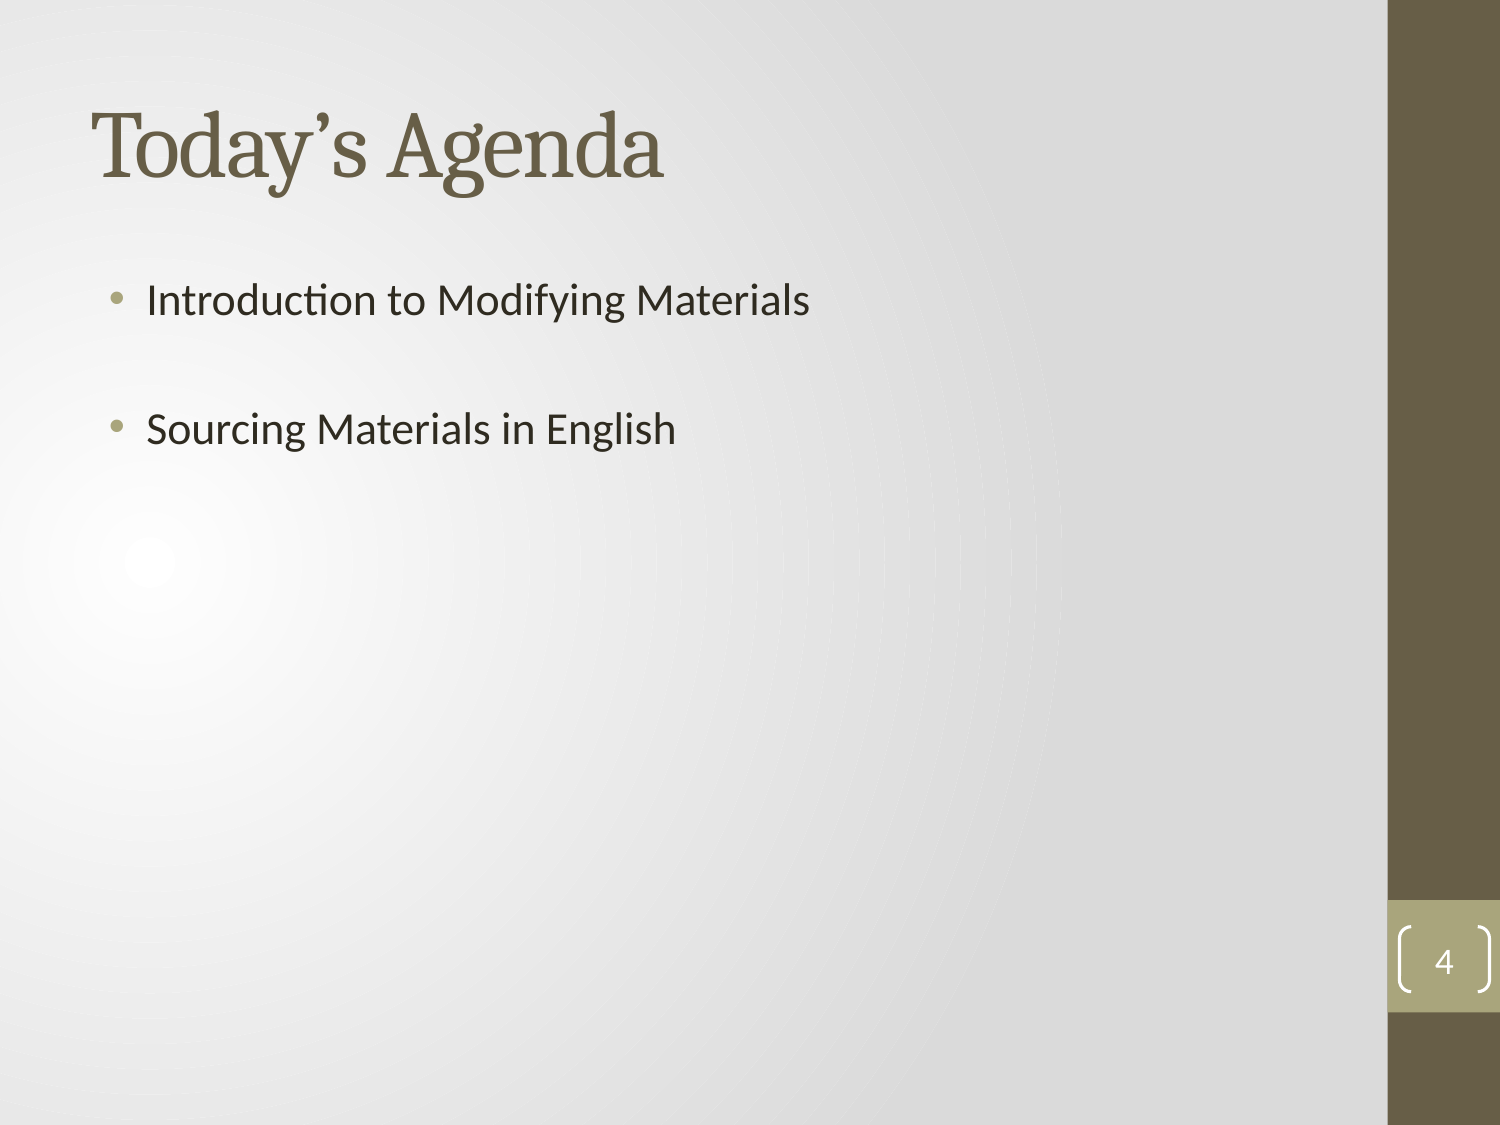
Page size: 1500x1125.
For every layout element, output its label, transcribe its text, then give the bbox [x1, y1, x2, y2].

list Introduction to Modifying Materials Sourcing Materials in English [75, 262, 1325, 1050]
title Today’s Agenda [75, 45, 1325, 233]
slide_number 4 [1397, 925, 1492, 994]
